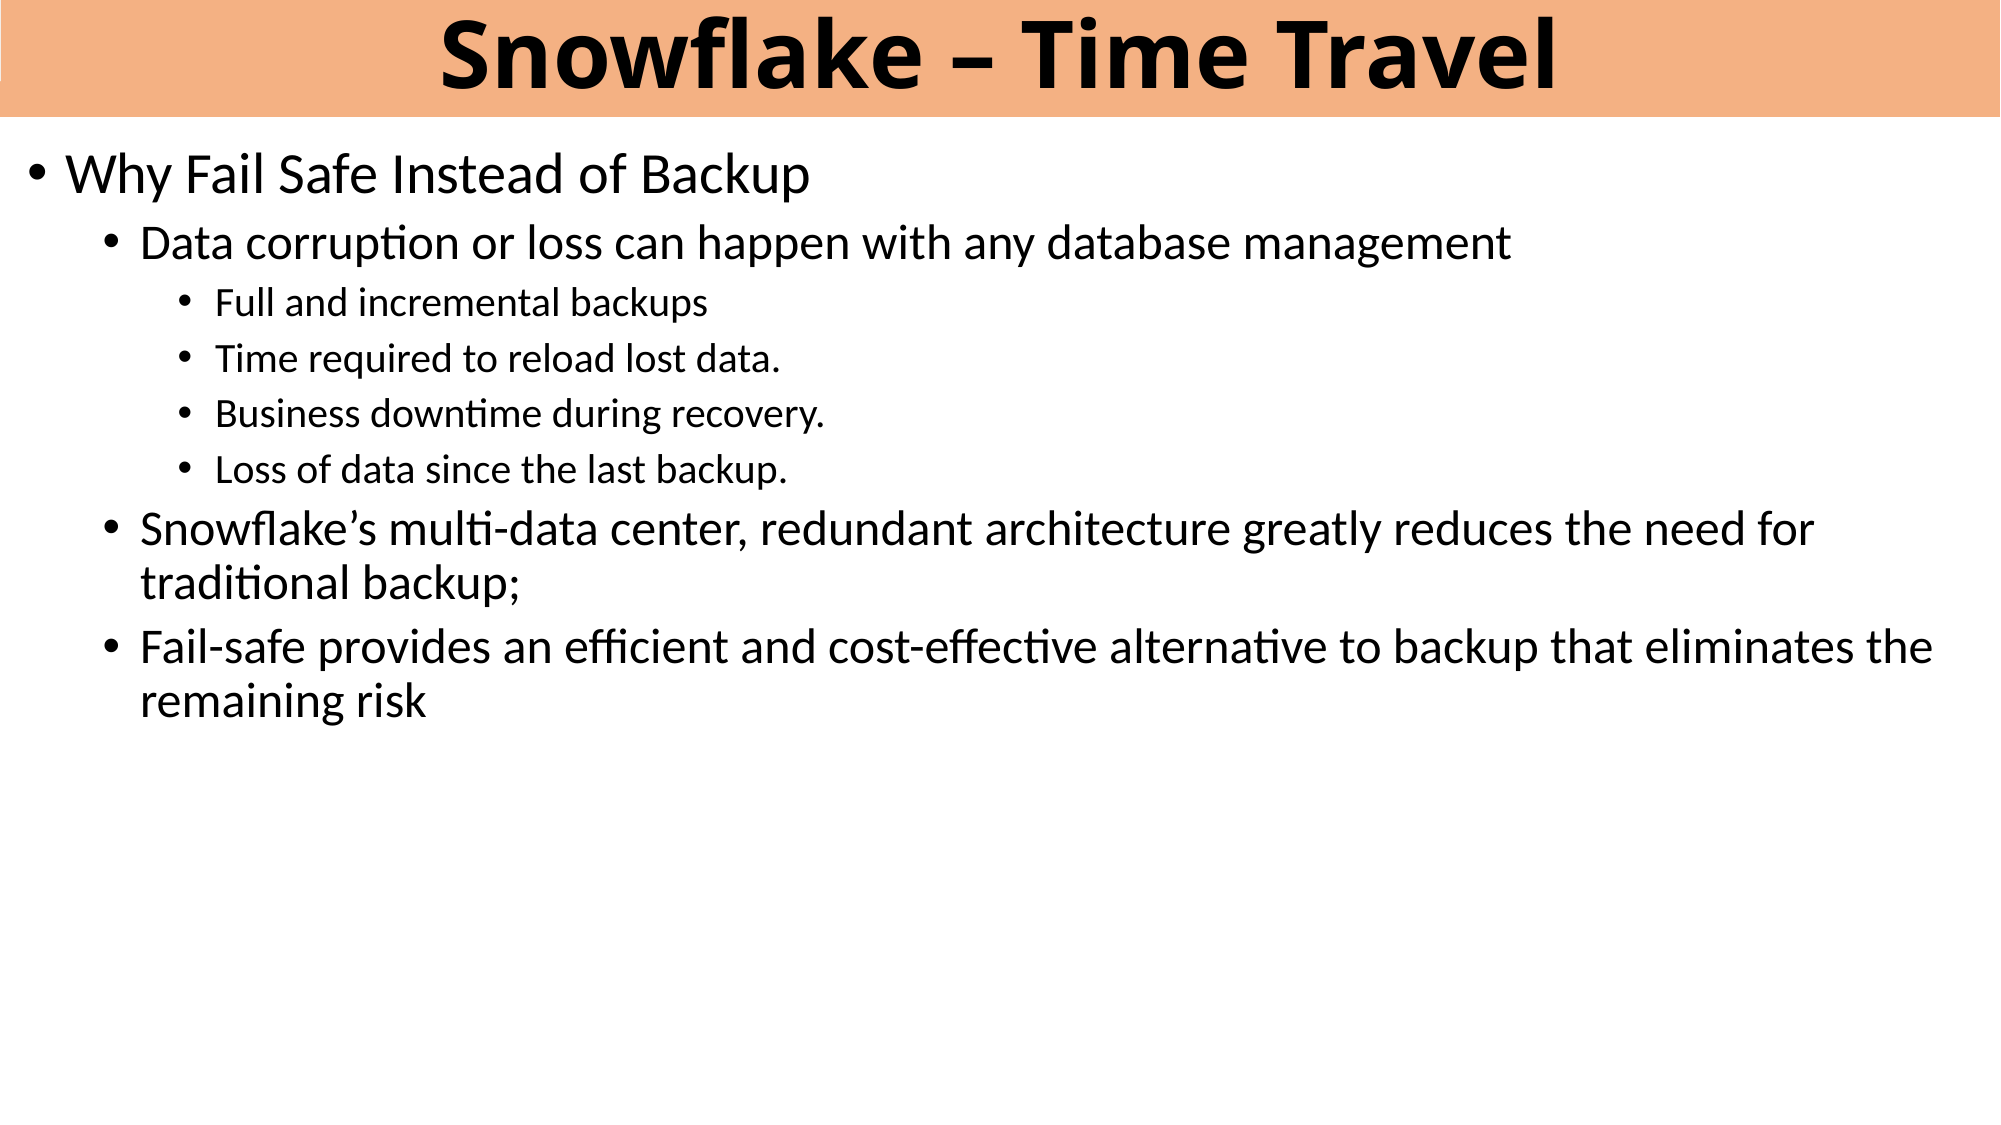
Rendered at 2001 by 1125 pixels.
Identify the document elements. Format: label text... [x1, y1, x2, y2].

list Why Fail Safe Instead of Backup Data corruption or loss can happen with any database management Full and incremental backups Time required to reload lost data. Business downtime during recovery. Loss of data since the last backup. Snowflake’s multi-data center, redundant architecture greatly reduces the need for traditional backup; Fail-safe provides an efficient and cost-effective alternative to backup that eliminates the remaining risk [12, 135, 2000, 1125]
title Snowflake – Time Travel [0, 0, 2000, 117]
